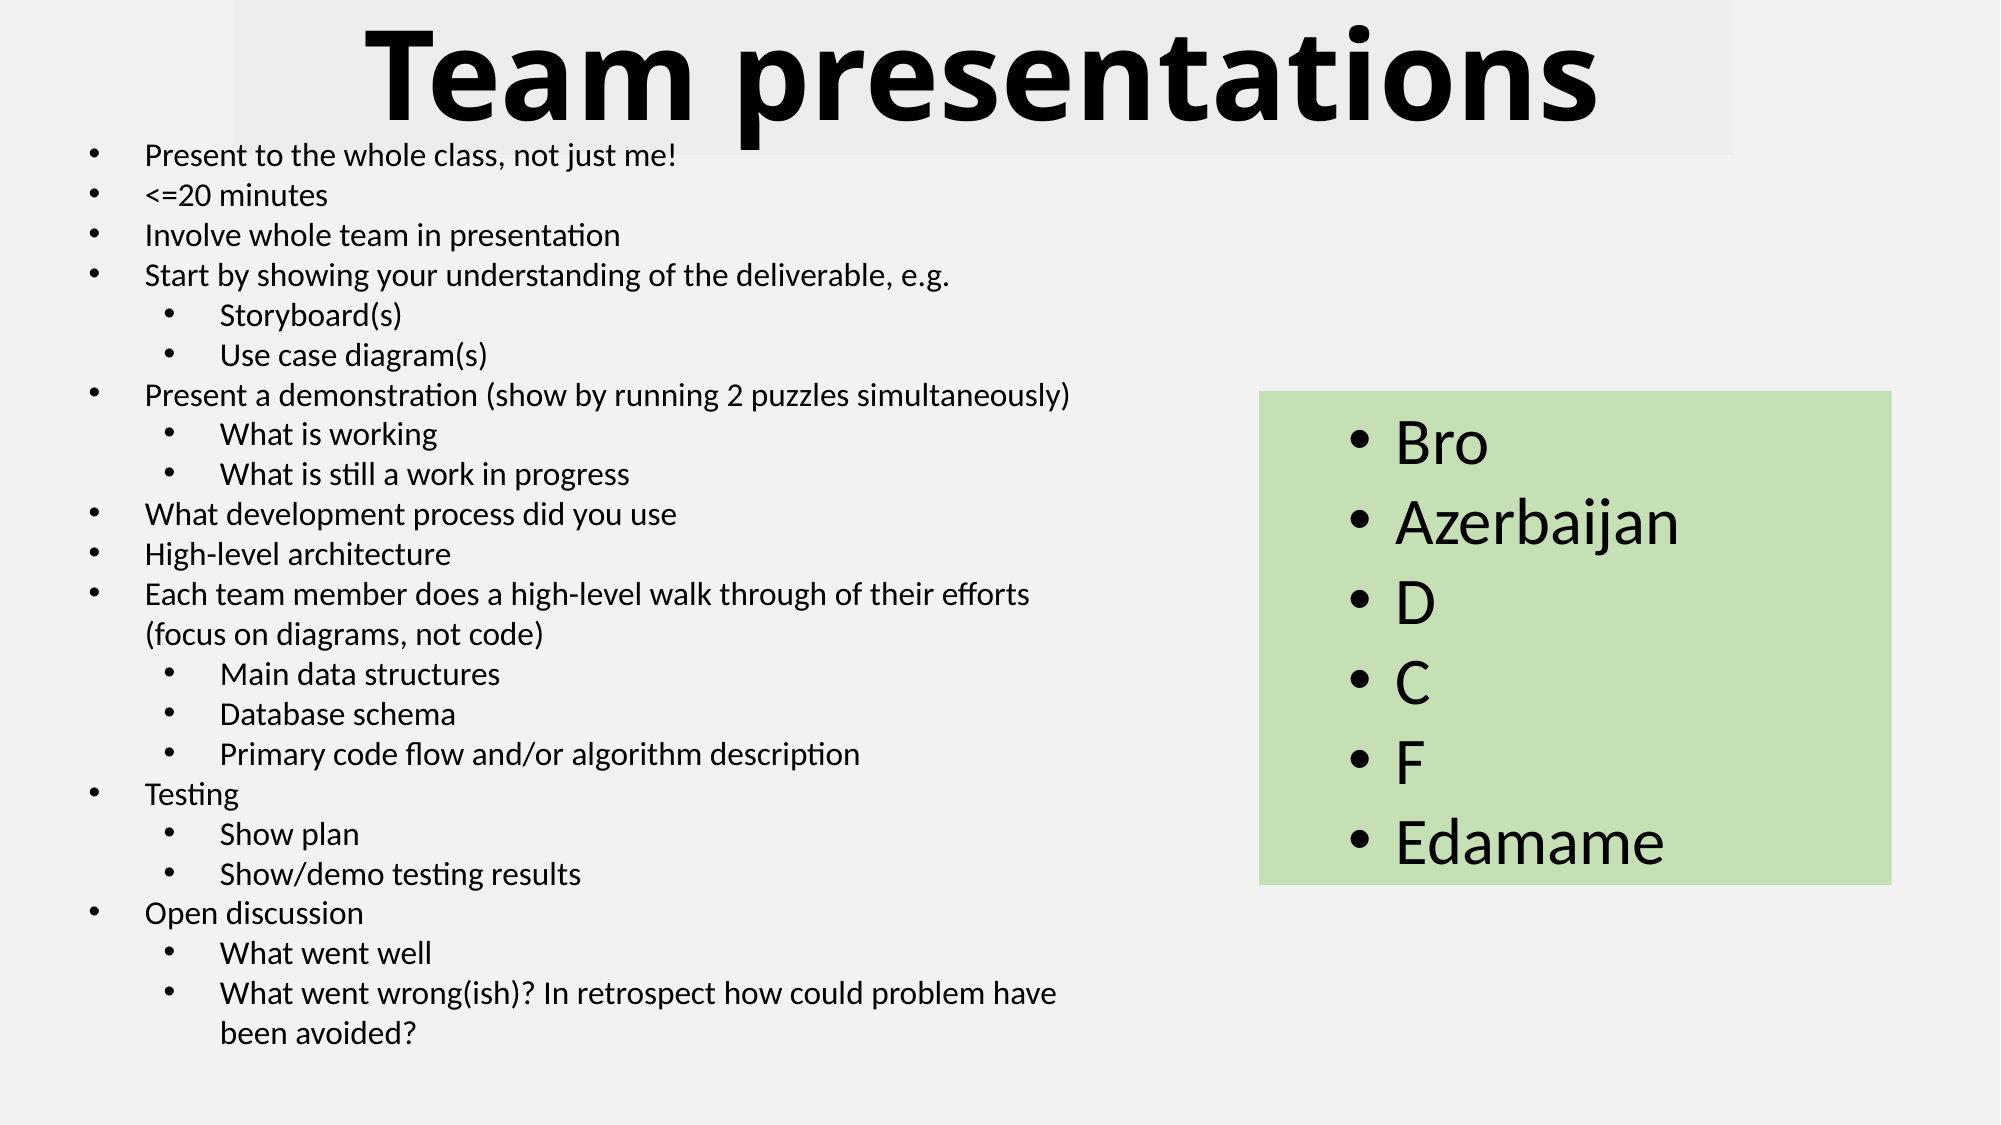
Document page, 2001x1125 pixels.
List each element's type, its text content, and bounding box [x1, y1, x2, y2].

text_box Present to the whole class, not just me! <=20 minutes Involve whole team in presentation Start by showing your understanding of the deliverable, e.g. Storyboard(s) Use case diagram(s) Present a demonstration (show by running 2 puzzles simultaneously) What is working What is still a work in progress What development process did you use High-level architecture Each team member does a high-level walk through of their efforts (focus on diagrams, not code) Main data structures Database schema Primary code flow and/or algorithm description Testing Show plan Show/demo testing results Open discussion What went well What went wrong(ish)? In retrospect how could problem have been avoided? [73, 125, 1117, 1059]
title Team presentations [232, 0, 1733, 155]
text_box Bro Azerbaijan D C F Edamame [1259, 390, 1892, 886]
